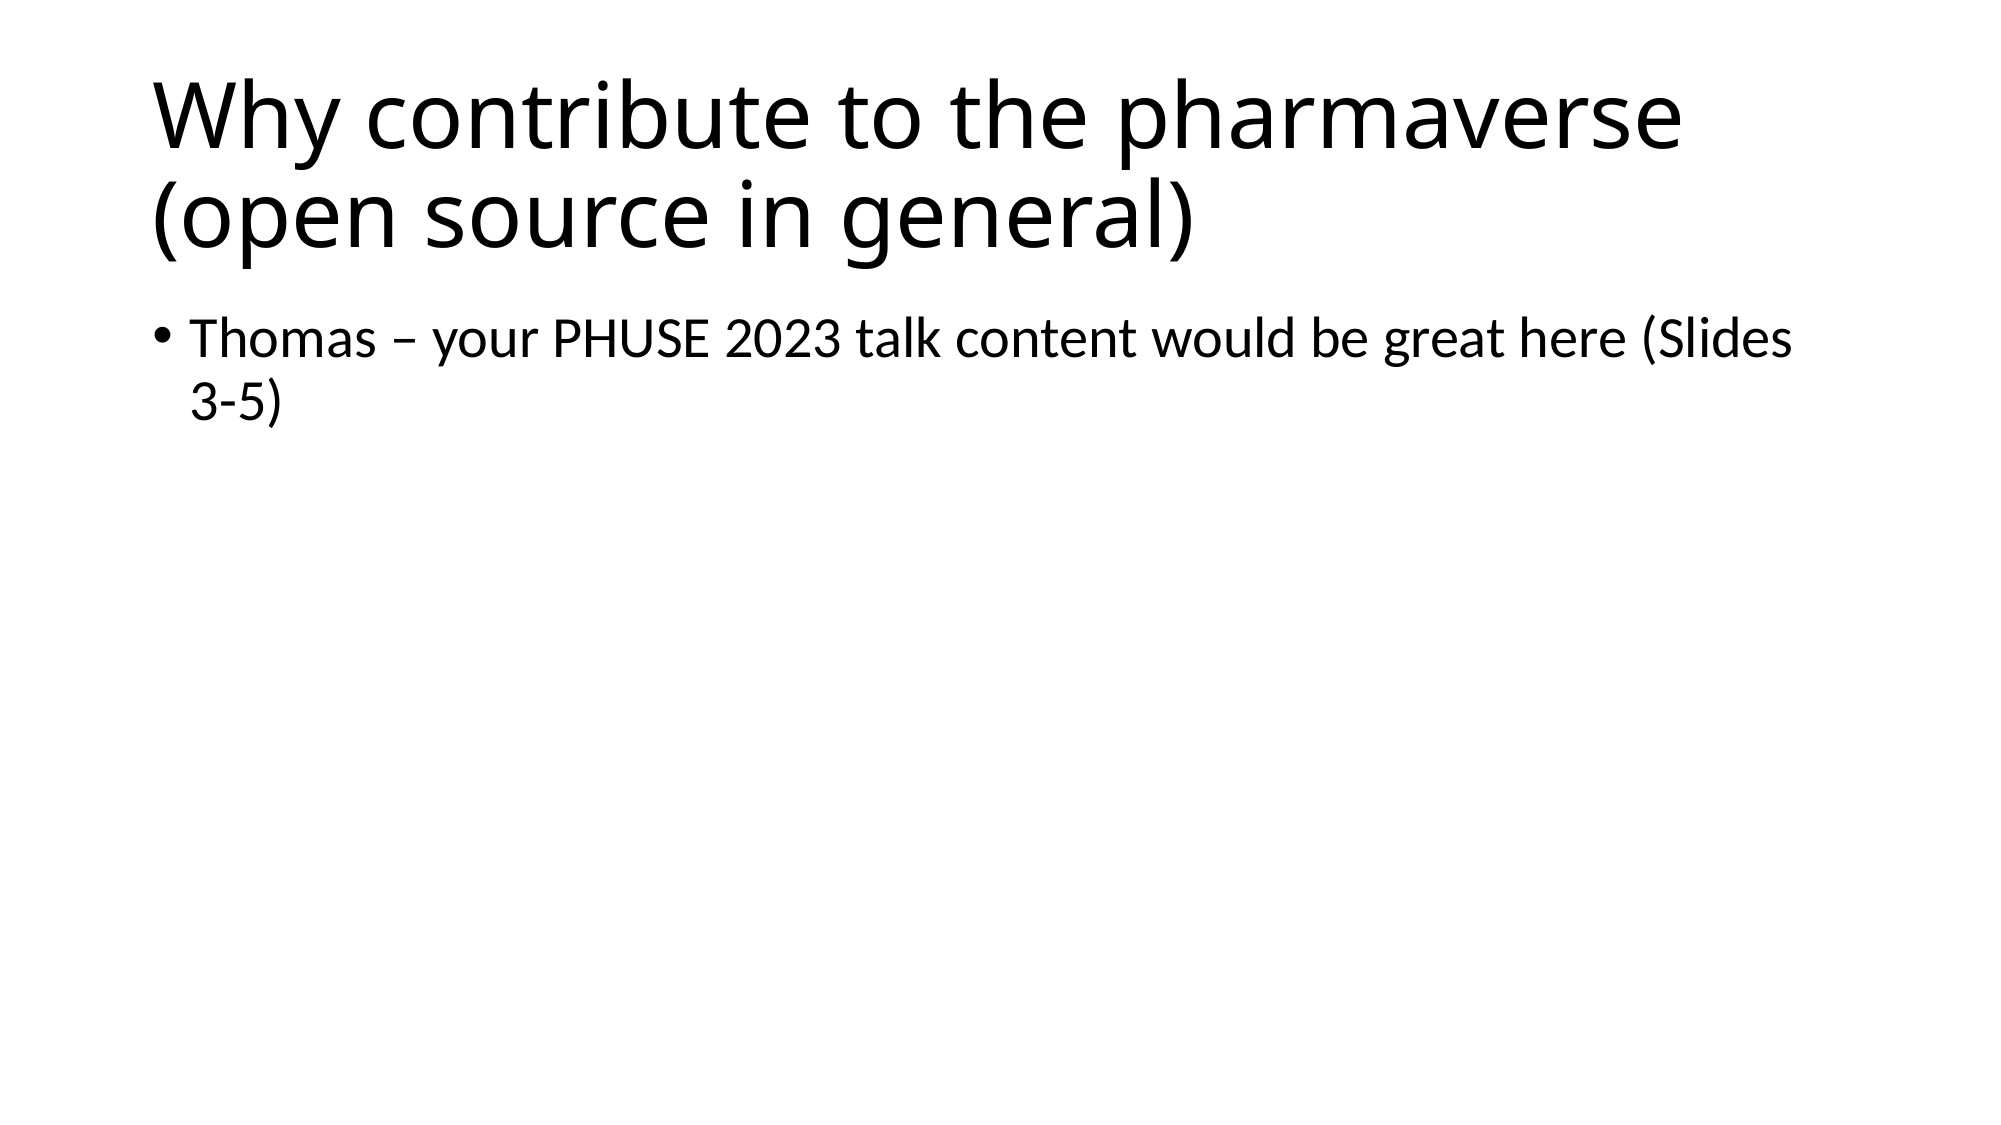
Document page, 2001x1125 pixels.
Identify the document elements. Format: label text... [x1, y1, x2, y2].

title Why contribute to the pharmaverse (open source in general) [137, 59, 1863, 278]
list Thomas – your PHUSE 2023 talk content would be great here (Slides 3-5) [137, 299, 1863, 1014]
